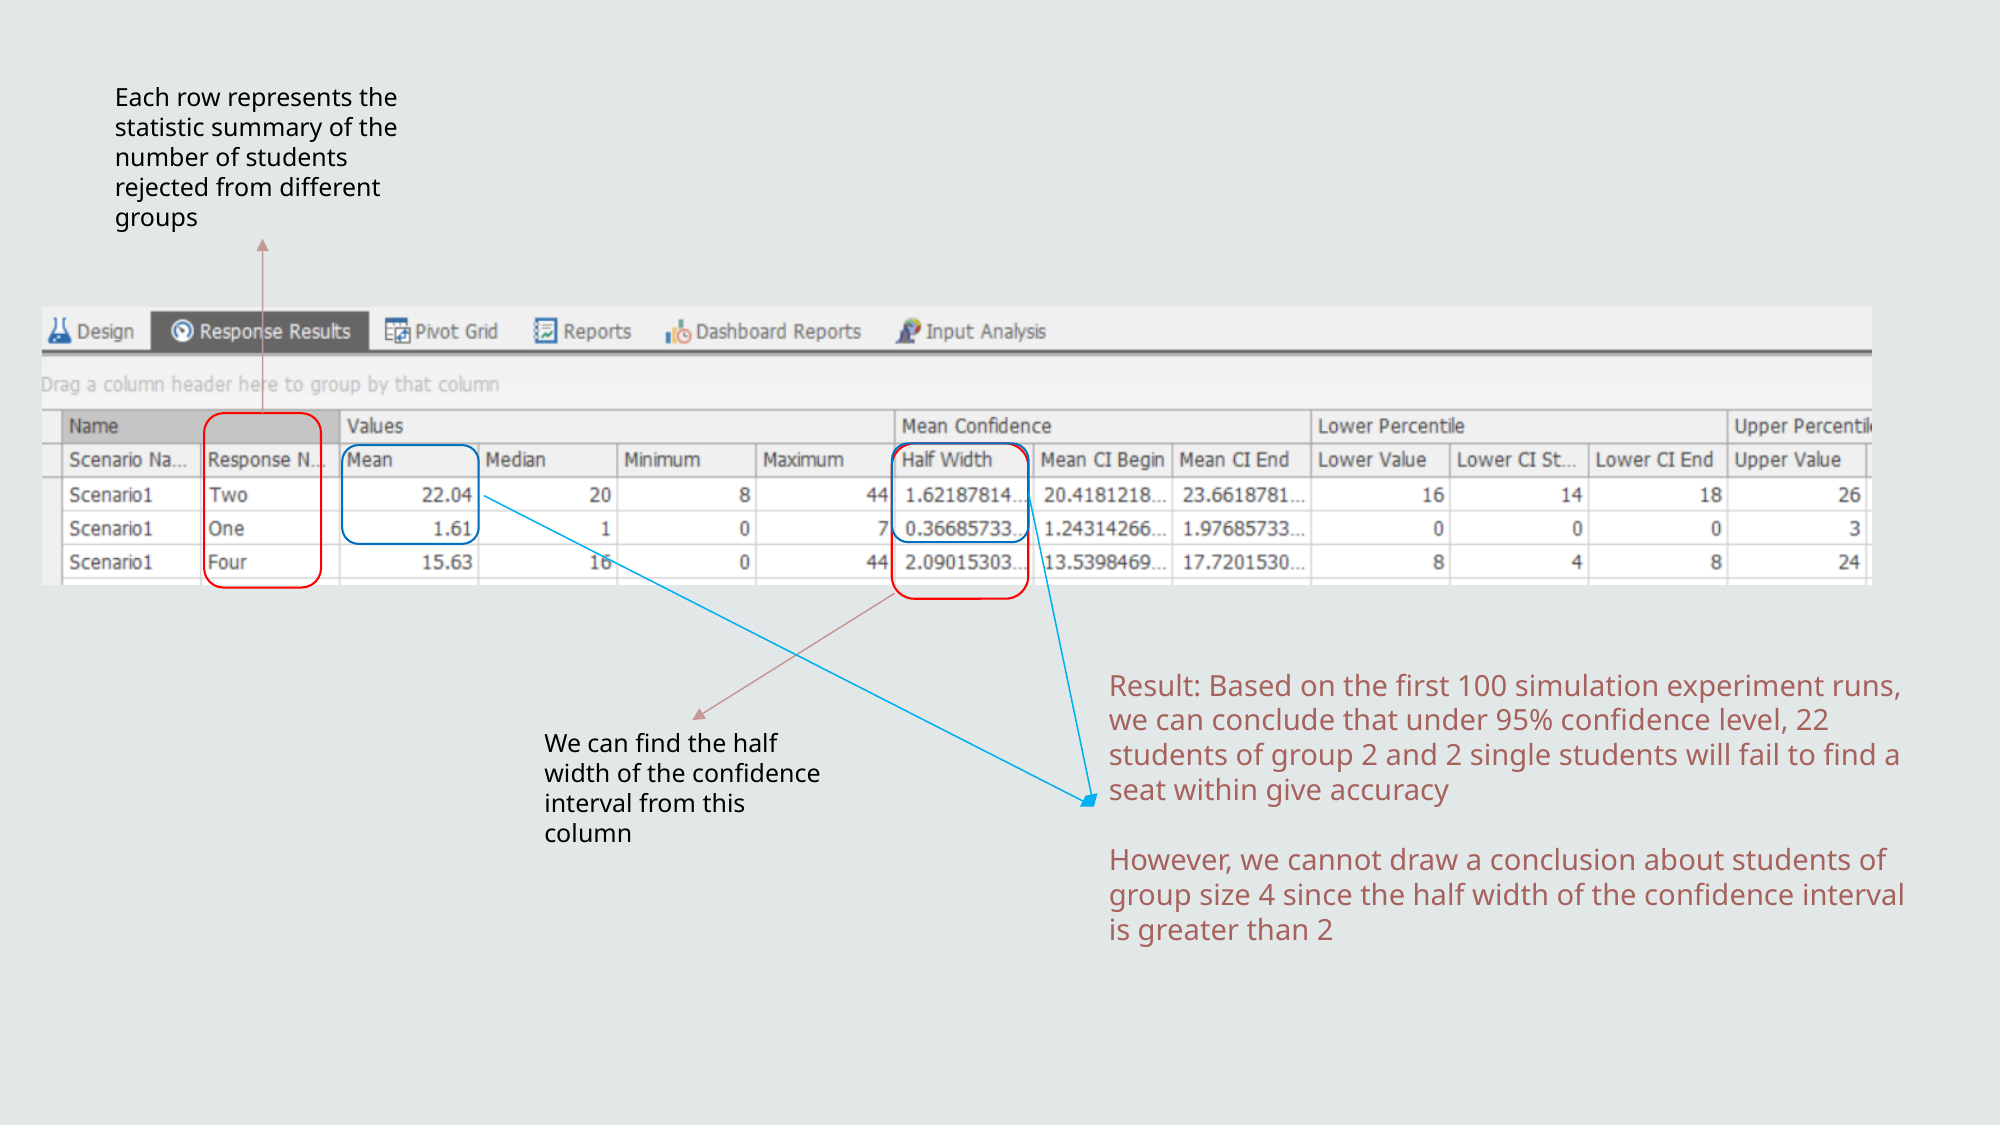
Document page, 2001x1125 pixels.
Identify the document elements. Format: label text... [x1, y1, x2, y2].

text_box We can find the half width of the confidence interval from this column [529, 809, 855, 855]
text_box [212, 585, 313, 589]
text_box Each row represents the statistic summary of the number of students rejected from different groups [100, 74, 426, 239]
picture [42, 307, 1873, 585]
text_box Result: Based on the first 100 simulation experiment runs, we can conclude that under 95% confidence level, 22 students of group 2 and 2 single students will fail to find a seat within give accuracy However, we cannot draw a conclusion about students of group size 4 since the half width of the confidence interval is greater than 2 [1093, 659, 1941, 954]
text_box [483, 495, 1095, 809]
